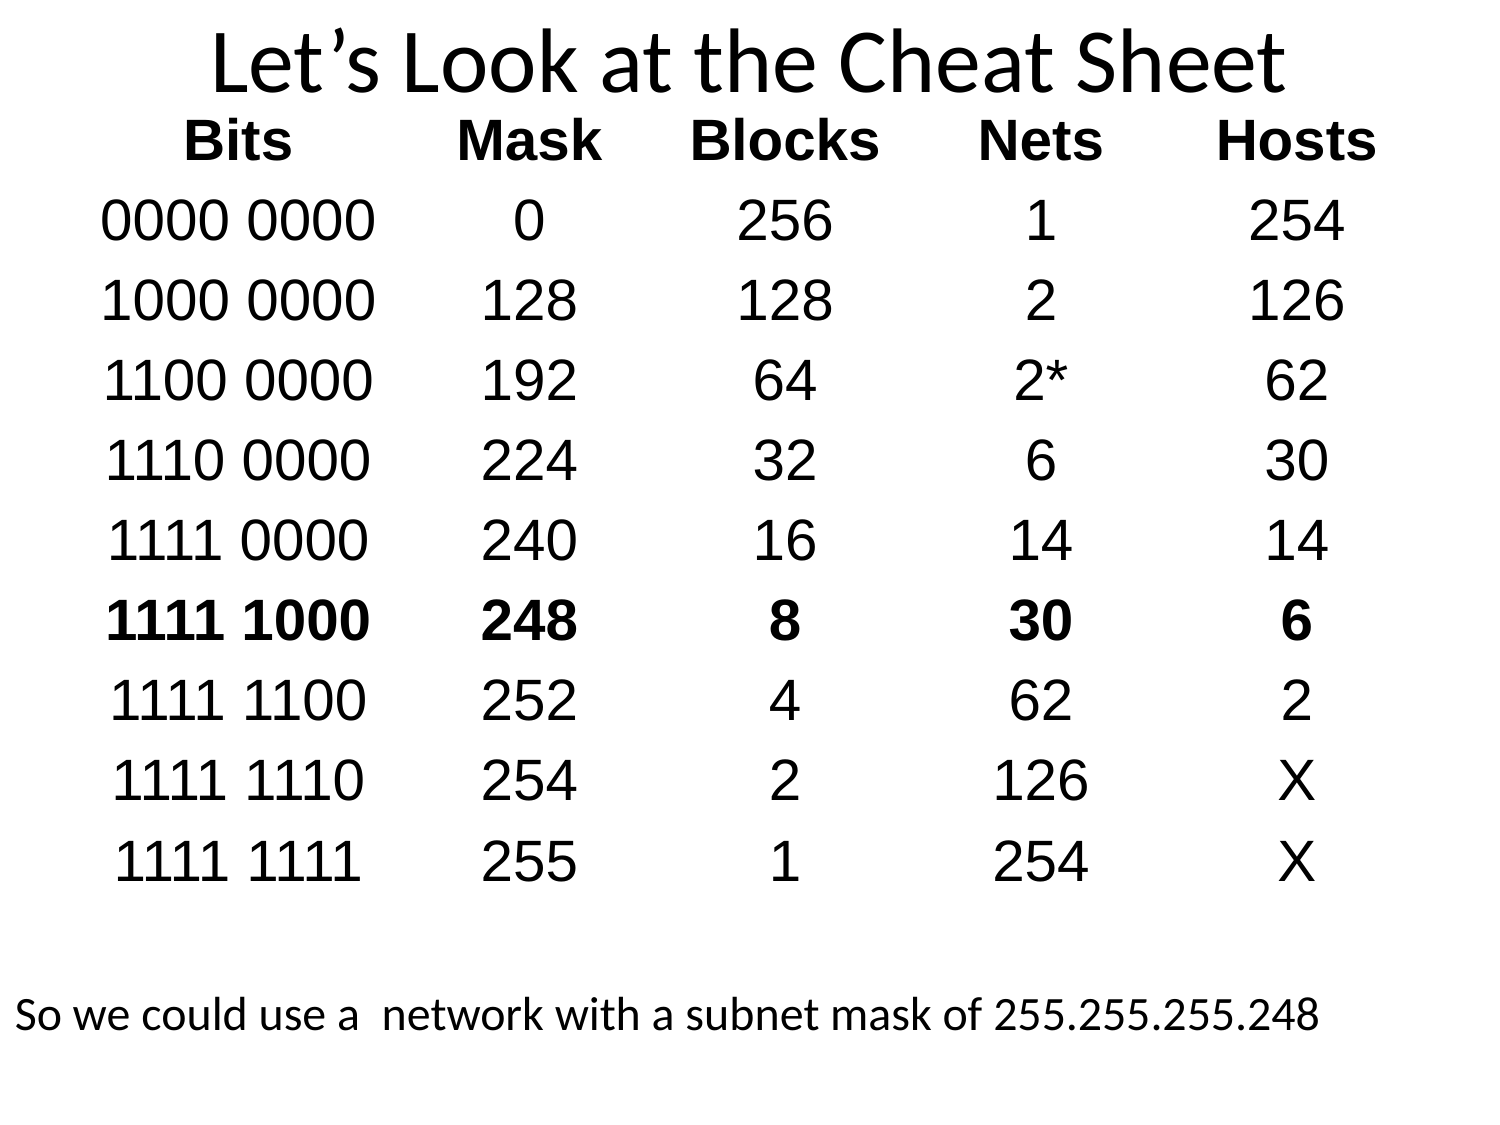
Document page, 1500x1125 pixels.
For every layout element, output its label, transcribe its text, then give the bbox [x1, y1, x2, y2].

table_header Blocks [657, 100, 913, 180]
table_cell 14 [1169, 500, 1425, 580]
table_cell 252 [402, 661, 657, 741]
table_cell 254 [402, 741, 657, 821]
table_cell 30 [1169, 420, 1425, 500]
table_cell 30 [913, 580, 1169, 661]
table_cell 128 [402, 260, 657, 340]
table_cell X [1169, 821, 1425, 901]
table_cell 1000 0000 [75, 260, 402, 340]
table_cell 256 [657, 180, 913, 260]
text_box So we could use a network with a subnet mask of 255.255.255.248 [0, 975, 1500, 1048]
table_cell 192 [402, 340, 657, 420]
table_cell 240 [402, 500, 657, 580]
table_cell 14 [913, 500, 1169, 580]
table_cell 254 [1169, 180, 1425, 260]
table_cell 32 [657, 420, 913, 500]
table_cell 62 [913, 661, 1169, 741]
table_cell 1111 1110 [75, 741, 402, 821]
table_cell 1111 0000 [75, 500, 402, 580]
table_cell 64 [657, 340, 913, 420]
table_cell 16 [657, 500, 913, 580]
table_header Mask [402, 100, 657, 180]
table_cell 2* [913, 340, 1169, 420]
table_cell 1 [913, 180, 1169, 260]
table_cell 1110 0000 [75, 420, 402, 500]
table_cell 255 [402, 821, 657, 901]
table_cell 1 [657, 821, 913, 901]
table_cell 6 [1169, 580, 1425, 661]
table_cell 2 [913, 260, 1169, 340]
table_cell 126 [1169, 260, 1425, 340]
table_cell 8 [657, 580, 913, 661]
table_cell 62 [1169, 340, 1425, 420]
title Let’s Look at the Cheat Sheet [75, 0, 1425, 100]
table_header Hosts [1169, 100, 1425, 180]
table_cell 126 [913, 741, 1169, 821]
table_cell 1111 1000 [75, 580, 402, 661]
table_header Bits [75, 100, 402, 180]
table_header Nets [913, 100, 1169, 180]
table_cell 254 [913, 821, 1169, 901]
table_cell 1111 1100 [75, 661, 402, 741]
table_cell 248 [402, 580, 657, 661]
table_cell 1100 0000 [75, 340, 402, 420]
table_cell 6 [913, 420, 1169, 500]
table_cell 2 [657, 741, 913, 821]
table_cell 128 [657, 260, 913, 340]
table_cell X [1169, 741, 1425, 821]
table_cell 0 [402, 180, 657, 260]
table_cell 0000 0000 [75, 180, 402, 260]
table_cell 224 [402, 420, 657, 500]
table_cell 2 [1169, 661, 1425, 741]
table_cell 1111 1111 [75, 821, 402, 901]
table_cell 4 [657, 661, 913, 741]
